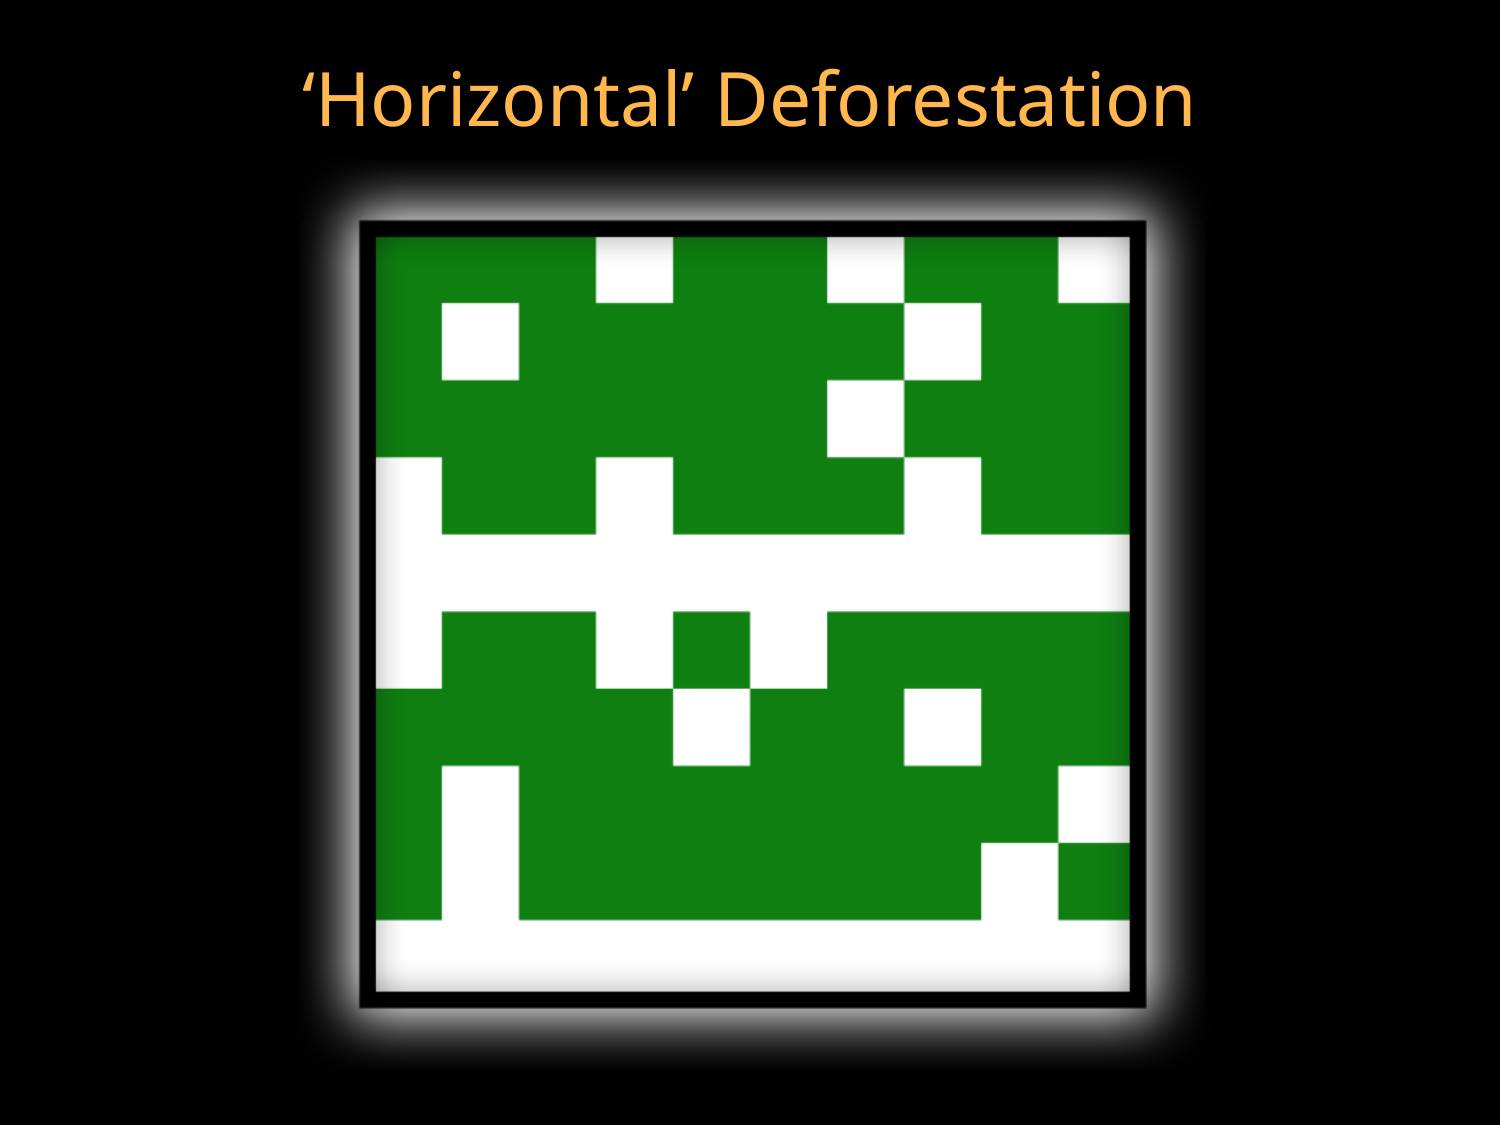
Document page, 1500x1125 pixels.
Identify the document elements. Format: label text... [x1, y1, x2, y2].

picture [287, 149, 1218, 1080]
text_box ‘Horizontal’ Deforestation [0, 43, 1500, 149]
